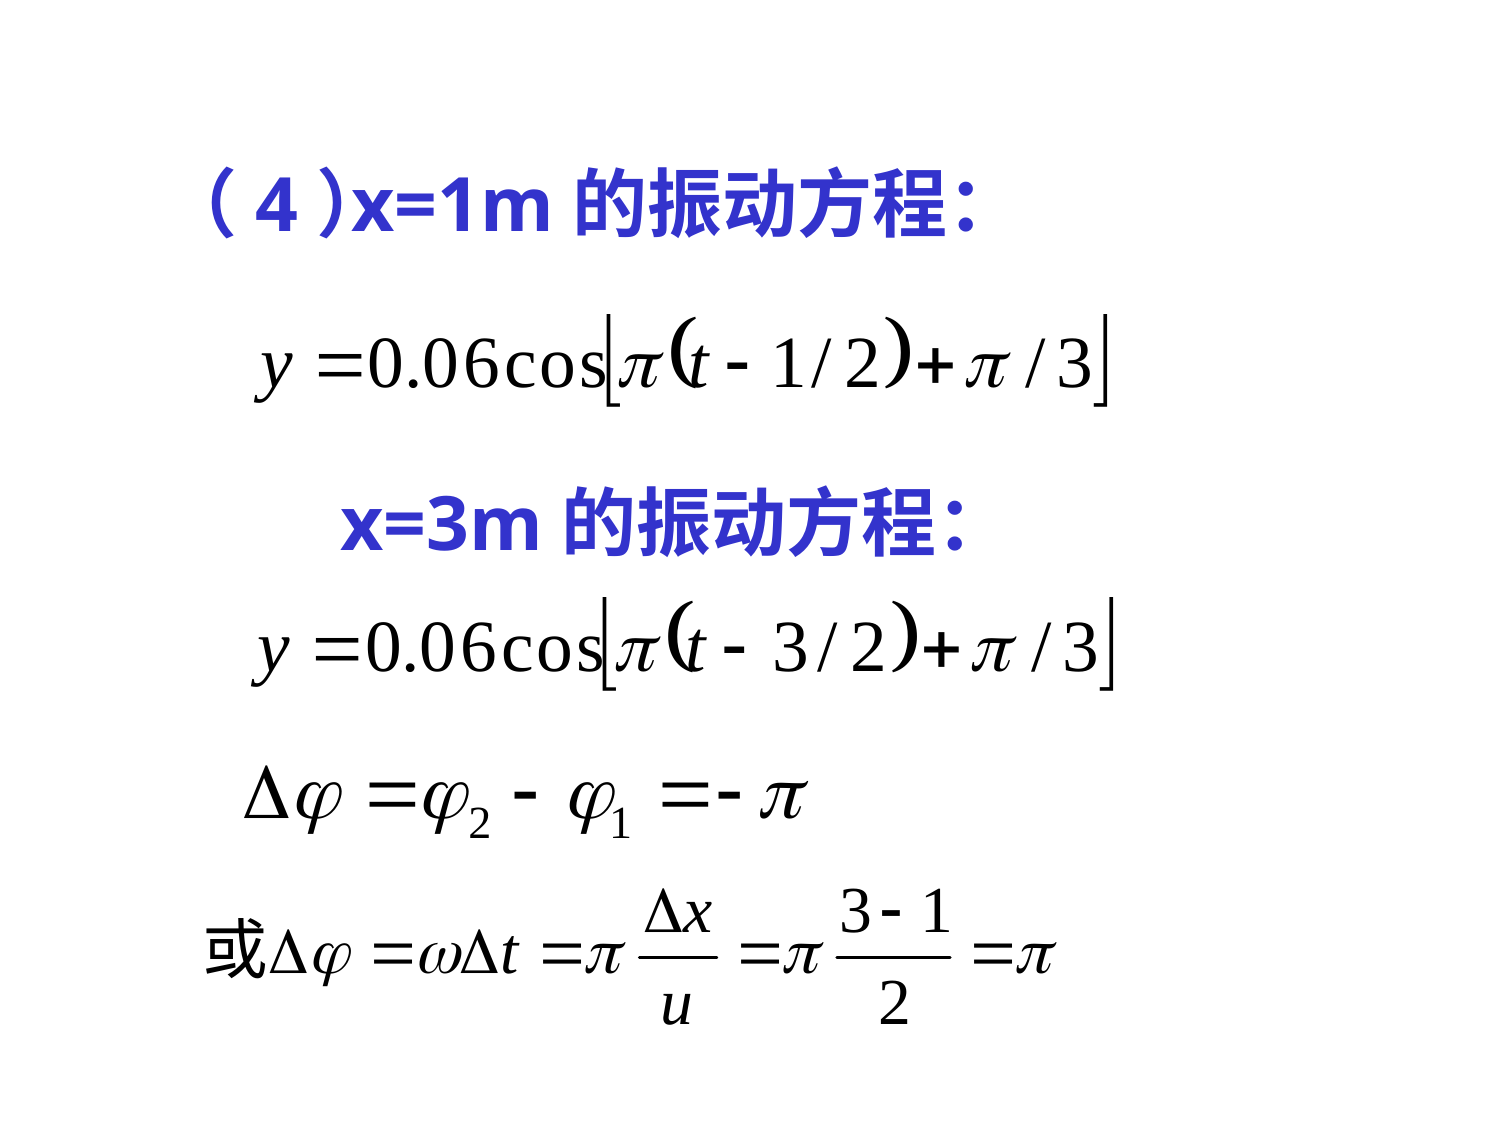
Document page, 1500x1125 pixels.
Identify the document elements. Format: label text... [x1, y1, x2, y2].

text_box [239, 597, 1163, 702]
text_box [194, 869, 1070, 1039]
text_box x=1m的振动方程： [336, 148, 1087, 254]
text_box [230, 739, 822, 852]
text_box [242, 314, 1160, 419]
text_box （4） [147, 148, 336, 254]
text_box x=3m的振动方程： [325, 467, 1076, 573]
